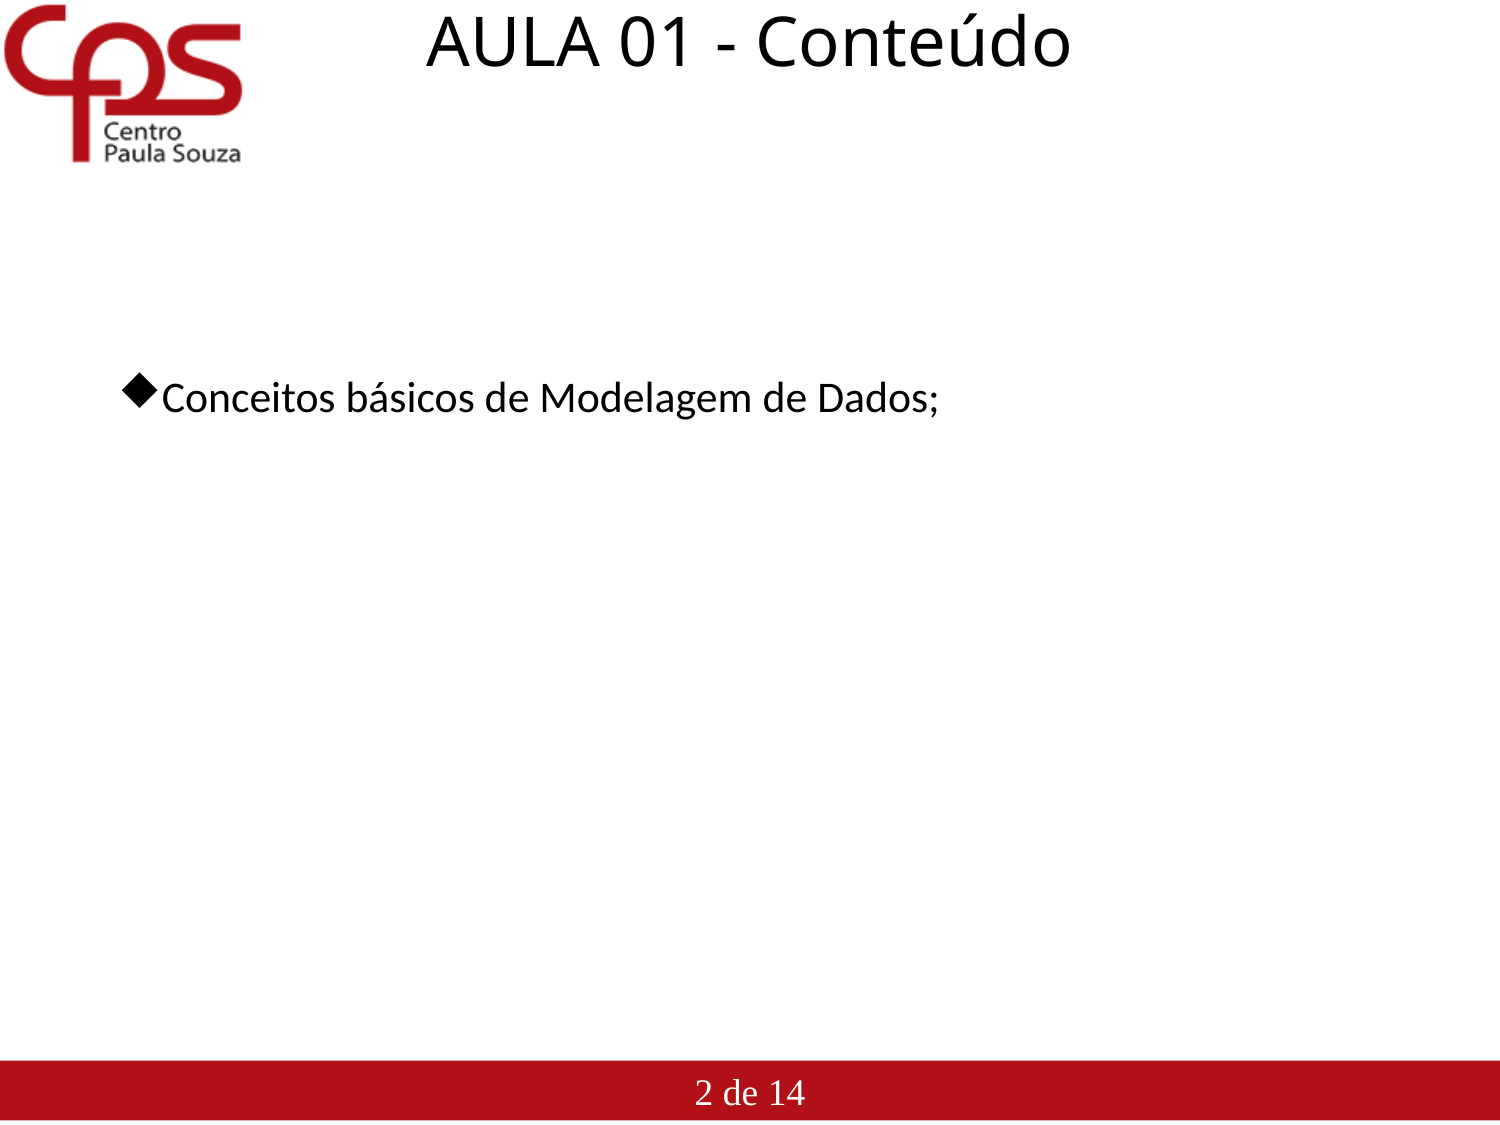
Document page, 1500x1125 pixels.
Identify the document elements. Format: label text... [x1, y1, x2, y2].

title AULA 01 - Conteúdo [0, 0, 1500, 117]
list Conceitos básicos de Modelagem de Dados; [103, 299, 1397, 1014]
picture [0, 117, 250, 177]
